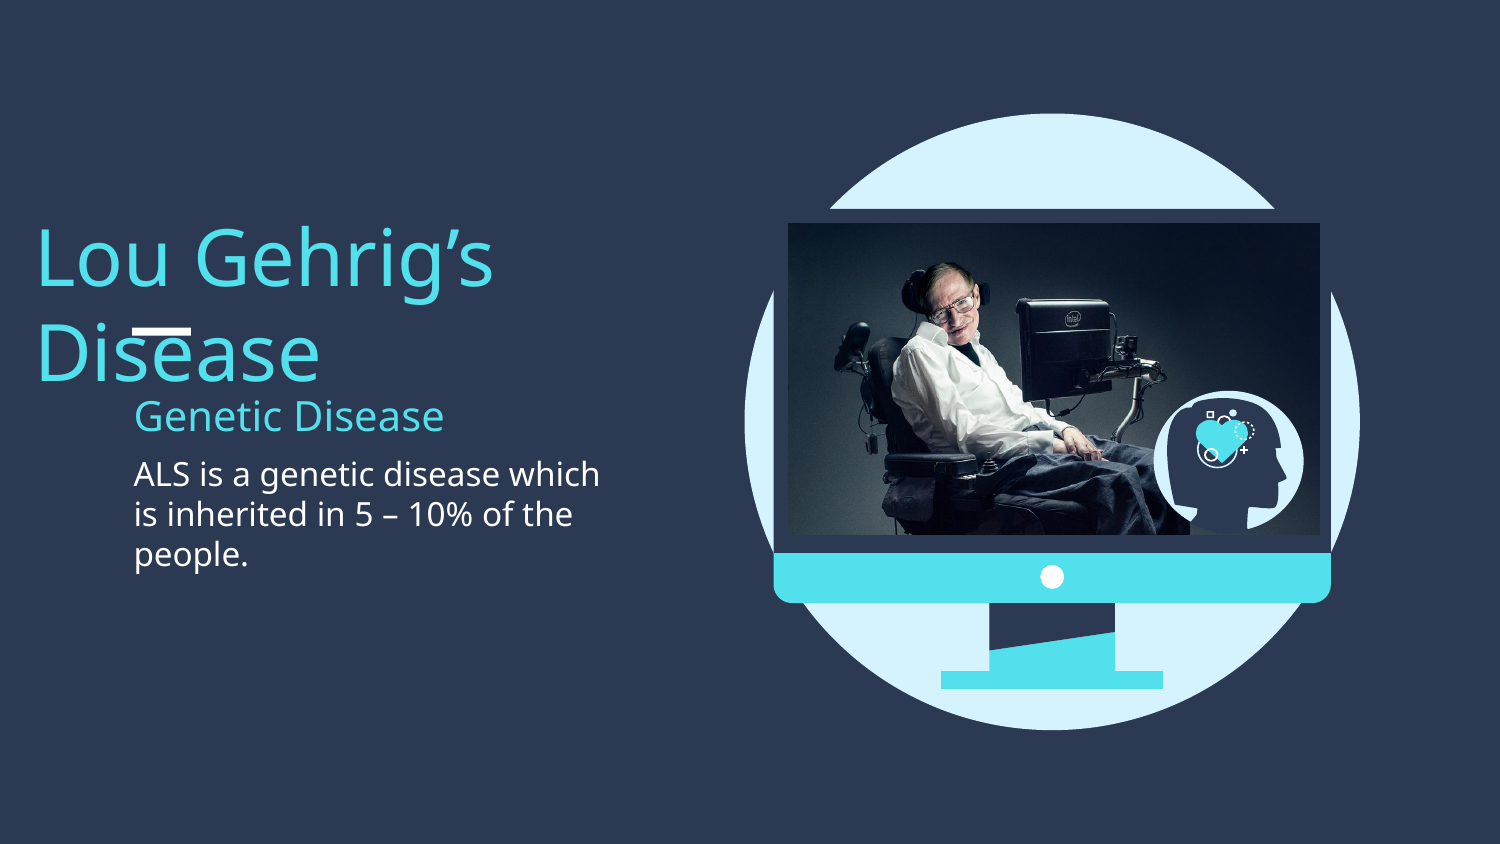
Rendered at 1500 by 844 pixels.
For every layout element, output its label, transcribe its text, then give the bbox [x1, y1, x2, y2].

text_box [132, 327, 191, 336]
text_box [1336, 302, 1360, 542]
picture [788, 223, 1320, 535]
title Lou Gehrig’s Disease [19, 191, 778, 323]
text_box [831, 113, 1273, 207]
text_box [773, 208, 1332, 689]
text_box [1153, 390, 1304, 534]
text_box [744, 323, 768, 541]
text_box [911, 696, 1193, 731]
title ALS is a genetic disease which is inherited in 5 – 10% of the people. [118, 438, 648, 667]
subtitle Genetic Disease [118, 375, 648, 438]
